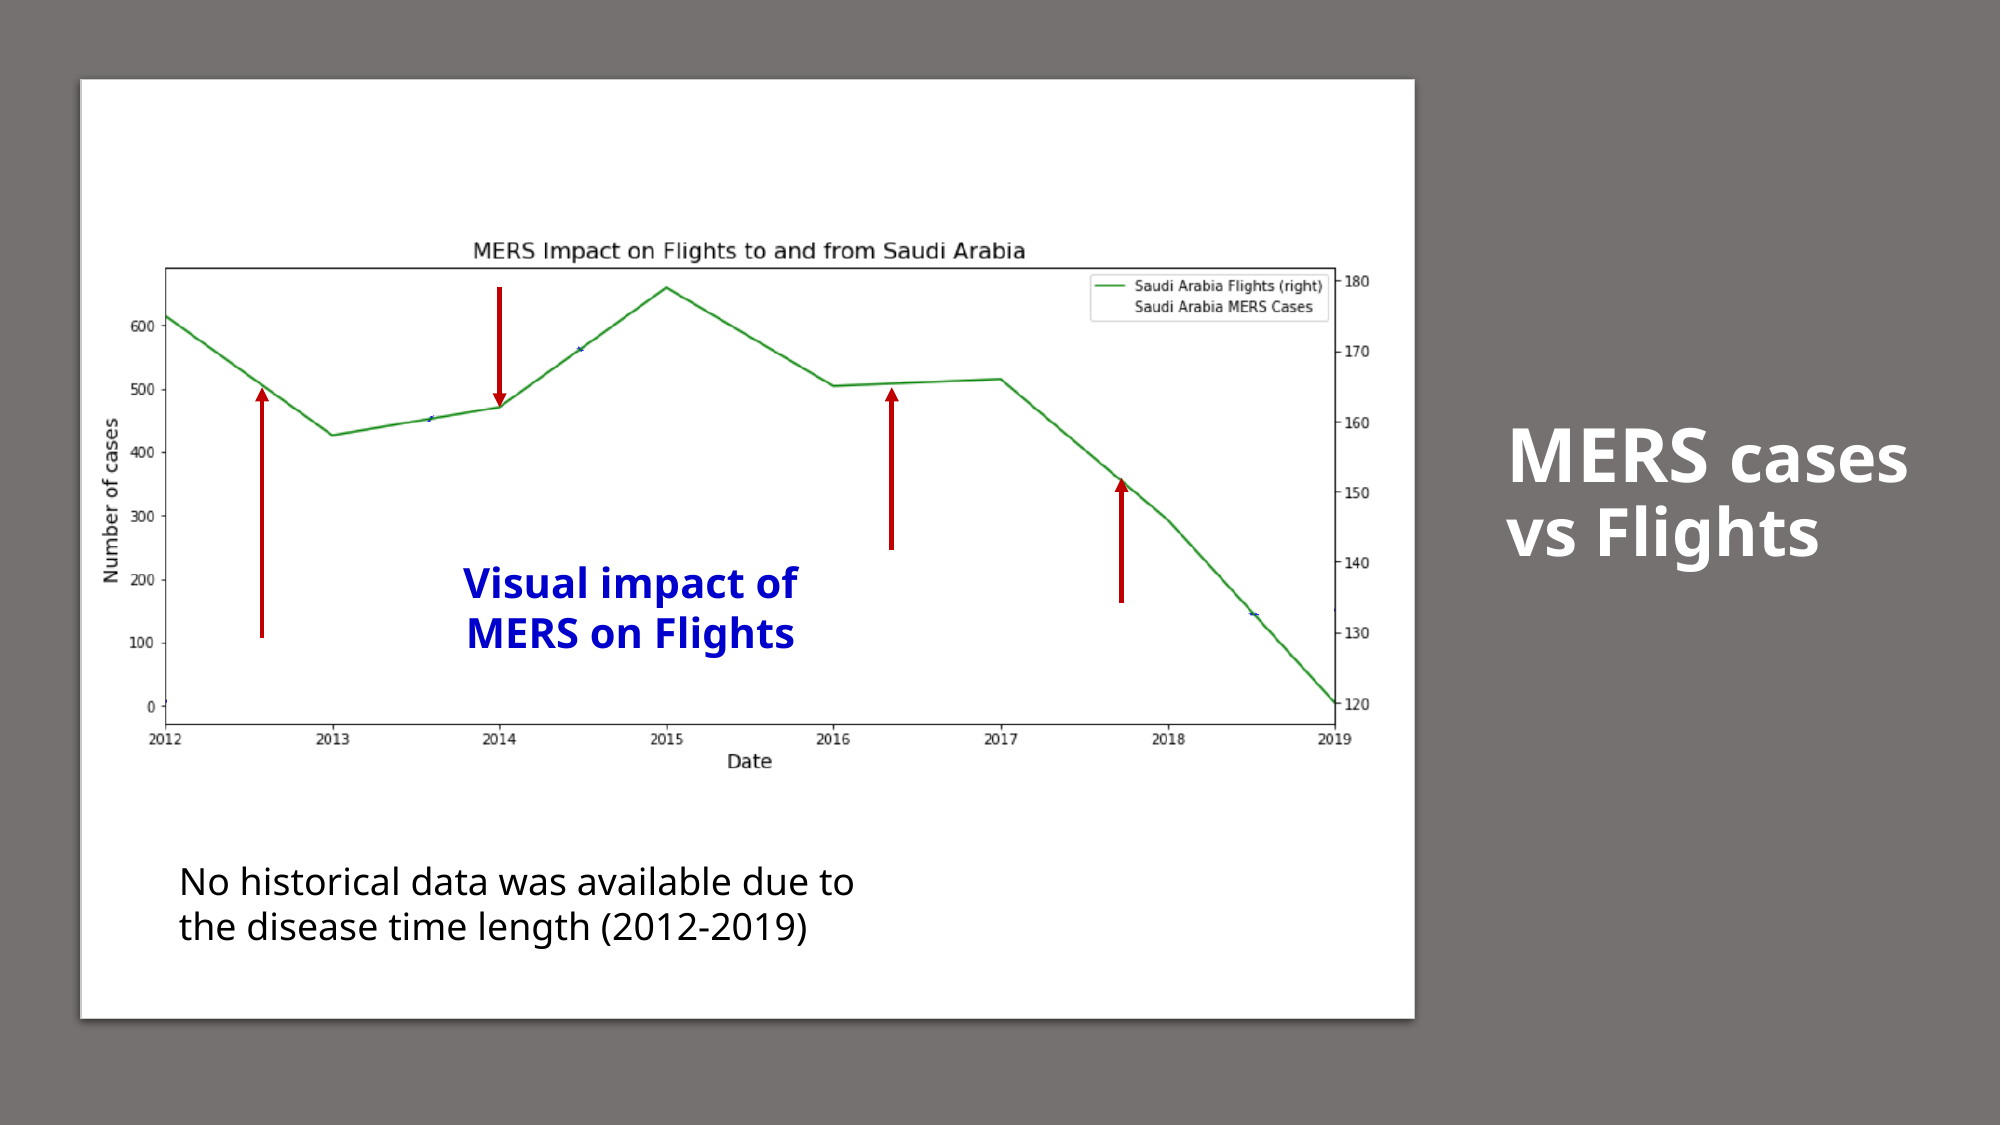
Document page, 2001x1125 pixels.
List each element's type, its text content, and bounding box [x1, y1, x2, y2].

text_box [80, 78, 1415, 230]
text_box [0, 0, 2000, 1125]
picture [71, 230, 1424, 781]
text_box No historical data was available due to the disease time length (2012-2019) [163, 850, 908, 956]
title MERS cases vs Flights [1491, 101, 2000, 888]
text_box [80, 781, 1415, 1019]
